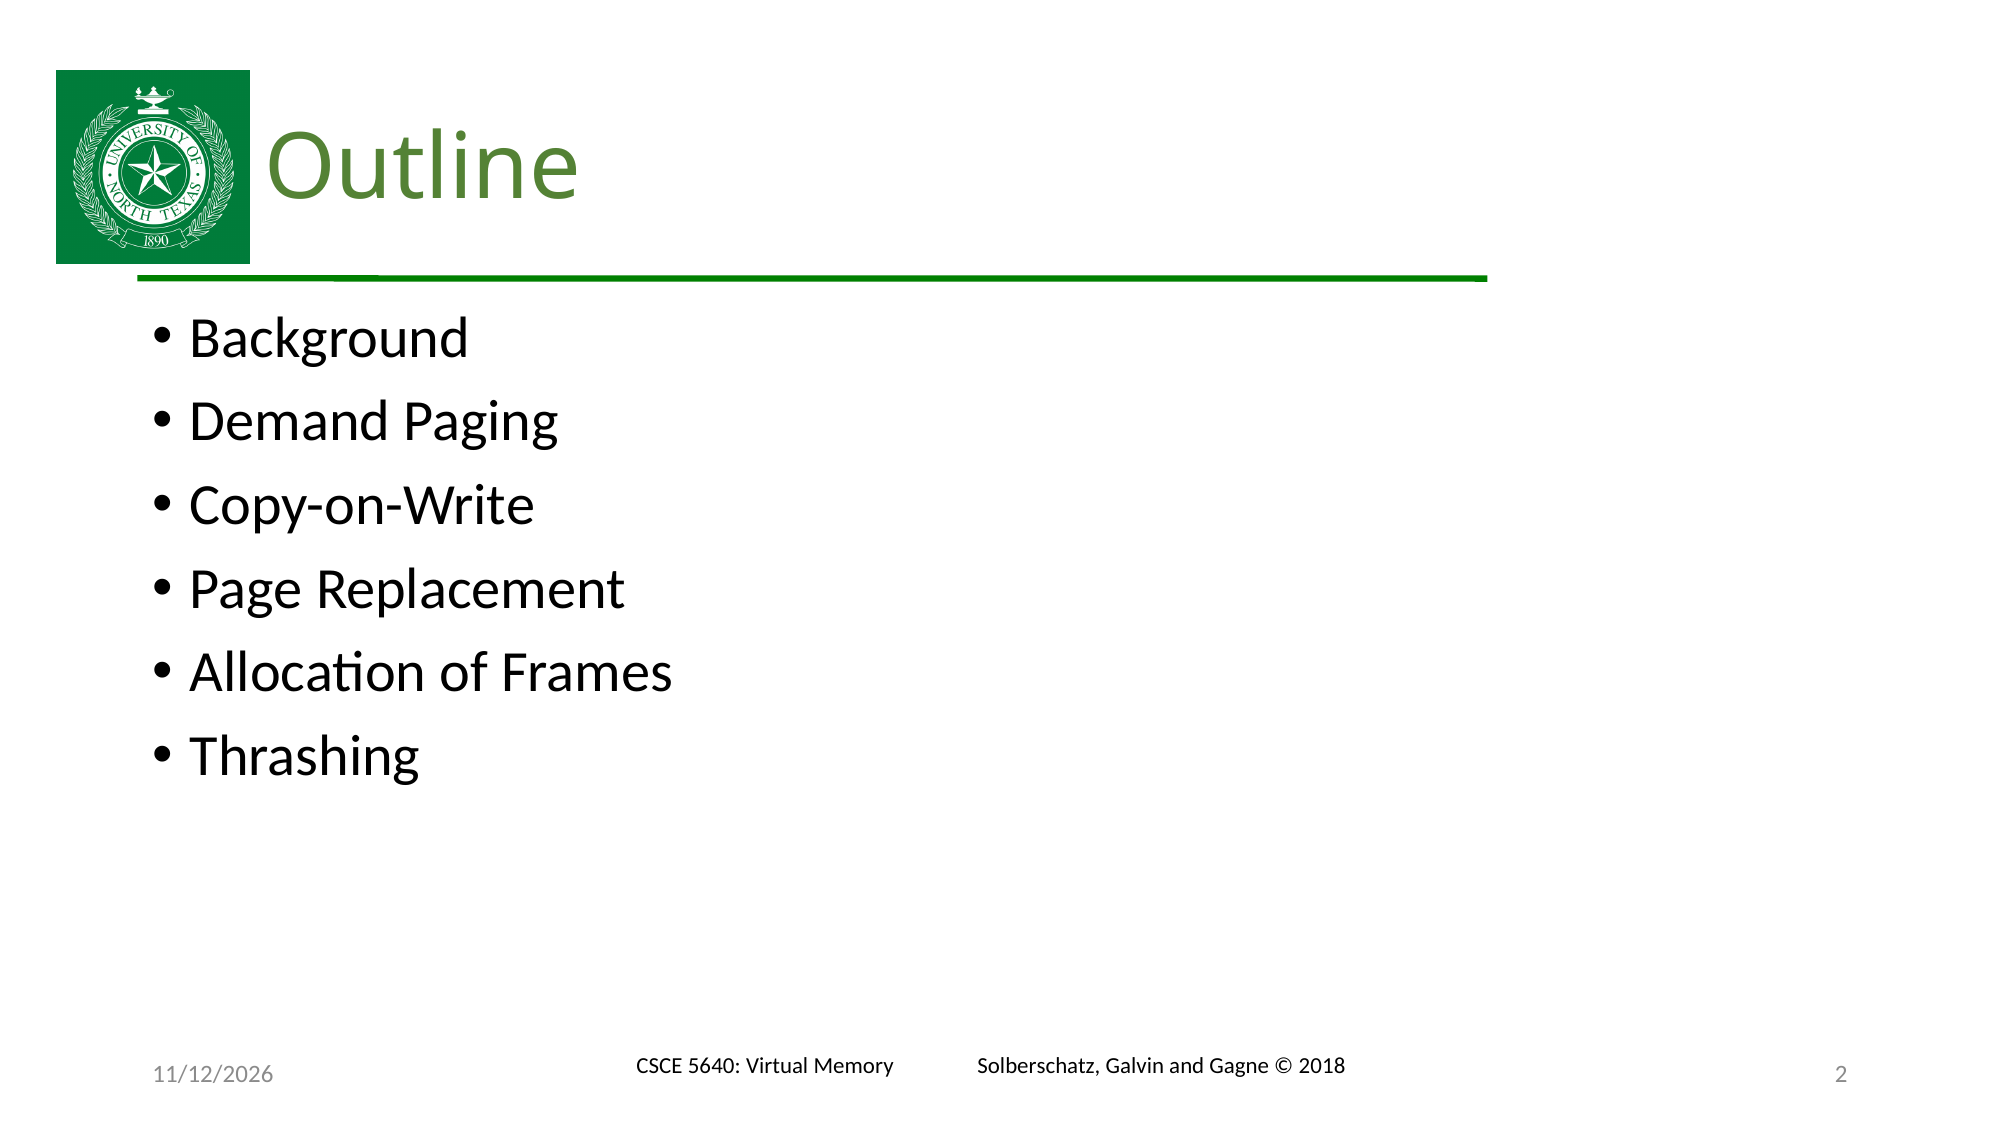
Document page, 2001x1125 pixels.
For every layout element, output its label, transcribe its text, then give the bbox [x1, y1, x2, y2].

picture [56, 70, 249, 264]
footer CSCE 5640: Virtual Memory Solberschatz, Galvin and Gagne © 2018 [621, 1042, 1394, 1103]
title Outline [249, 59, 1863, 278]
slide_number 2 [1412, 1042, 1863, 1103]
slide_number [137, 1042, 588, 1103]
list Background Demand Paging Copy-on-Write Page Replacement Allocation of Frames Thrashing [137, 299, 1863, 1014]
